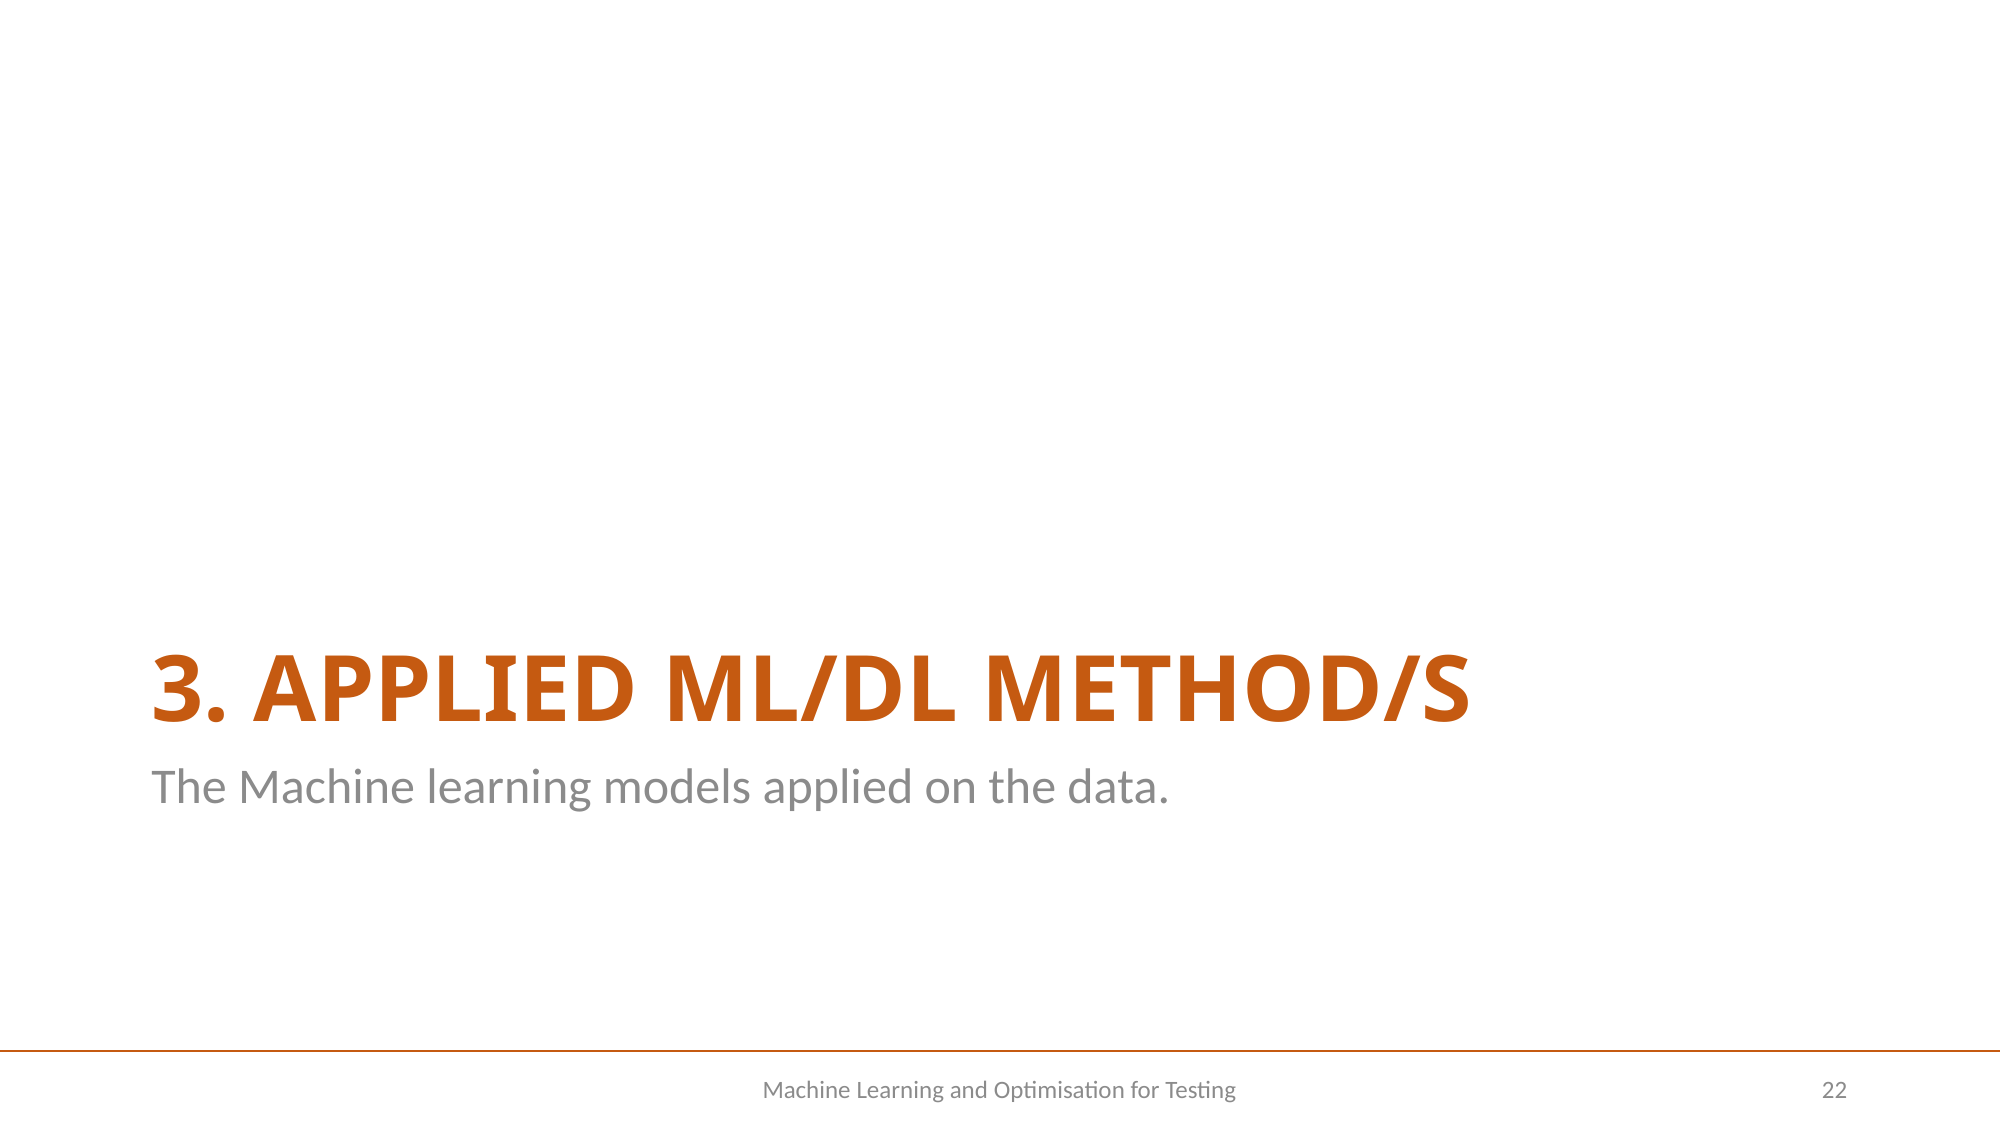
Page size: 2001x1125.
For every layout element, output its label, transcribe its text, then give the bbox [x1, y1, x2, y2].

title 3. APPLIED ML/DL METHOD/S [136, 280, 1862, 749]
slide_number 22 [1412, 1058, 1863, 1119]
list The Machine learning models applied on the data. [136, 752, 1862, 999]
footer Machine Learning and Optimisation for Testing [662, 1058, 1338, 1119]
